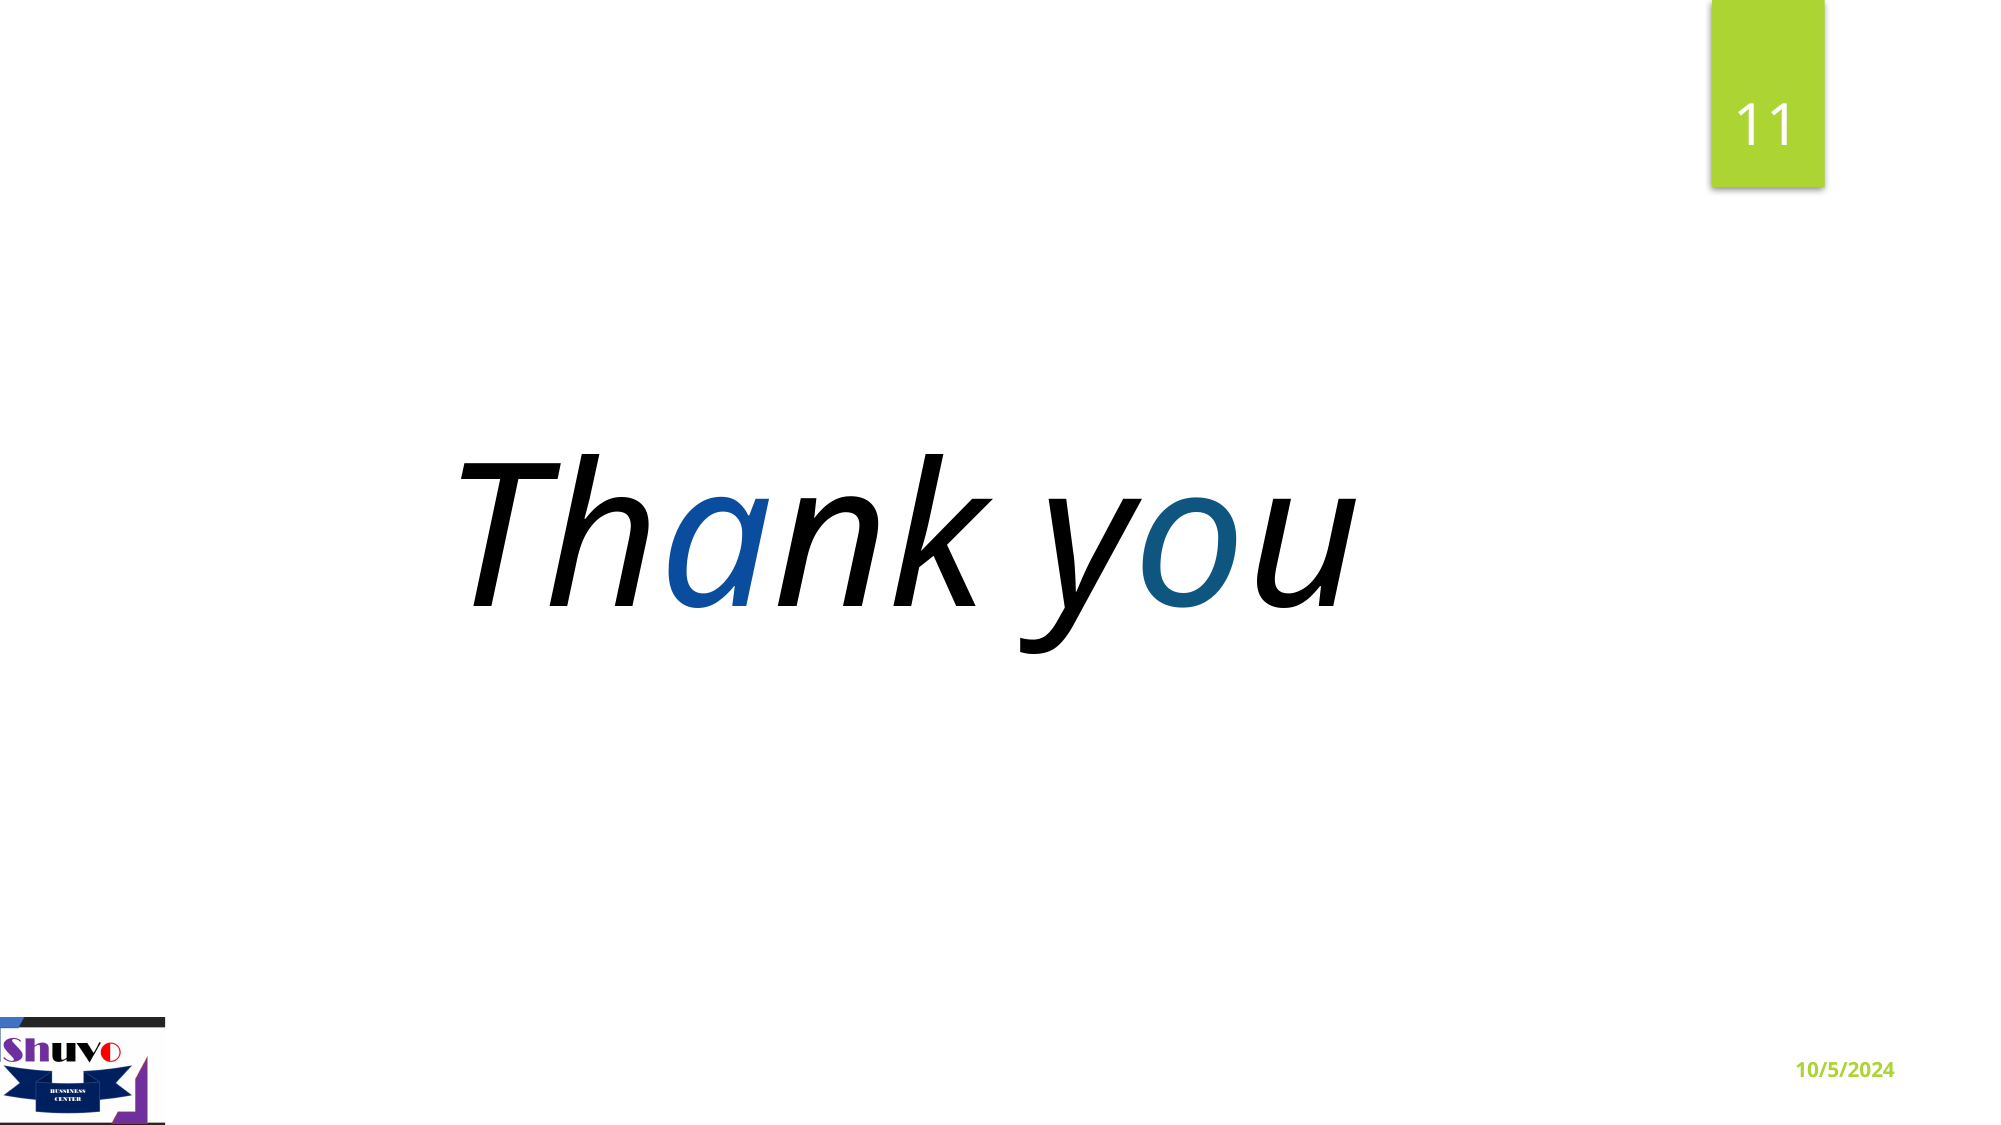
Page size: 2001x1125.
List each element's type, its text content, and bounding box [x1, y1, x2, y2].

footer [0, 1017, 166, 1125]
text_box Thank you [429, 398, 2000, 654]
slide_number 11 [1698, 48, 1836, 175]
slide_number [1747, 1048, 1910, 1099]
